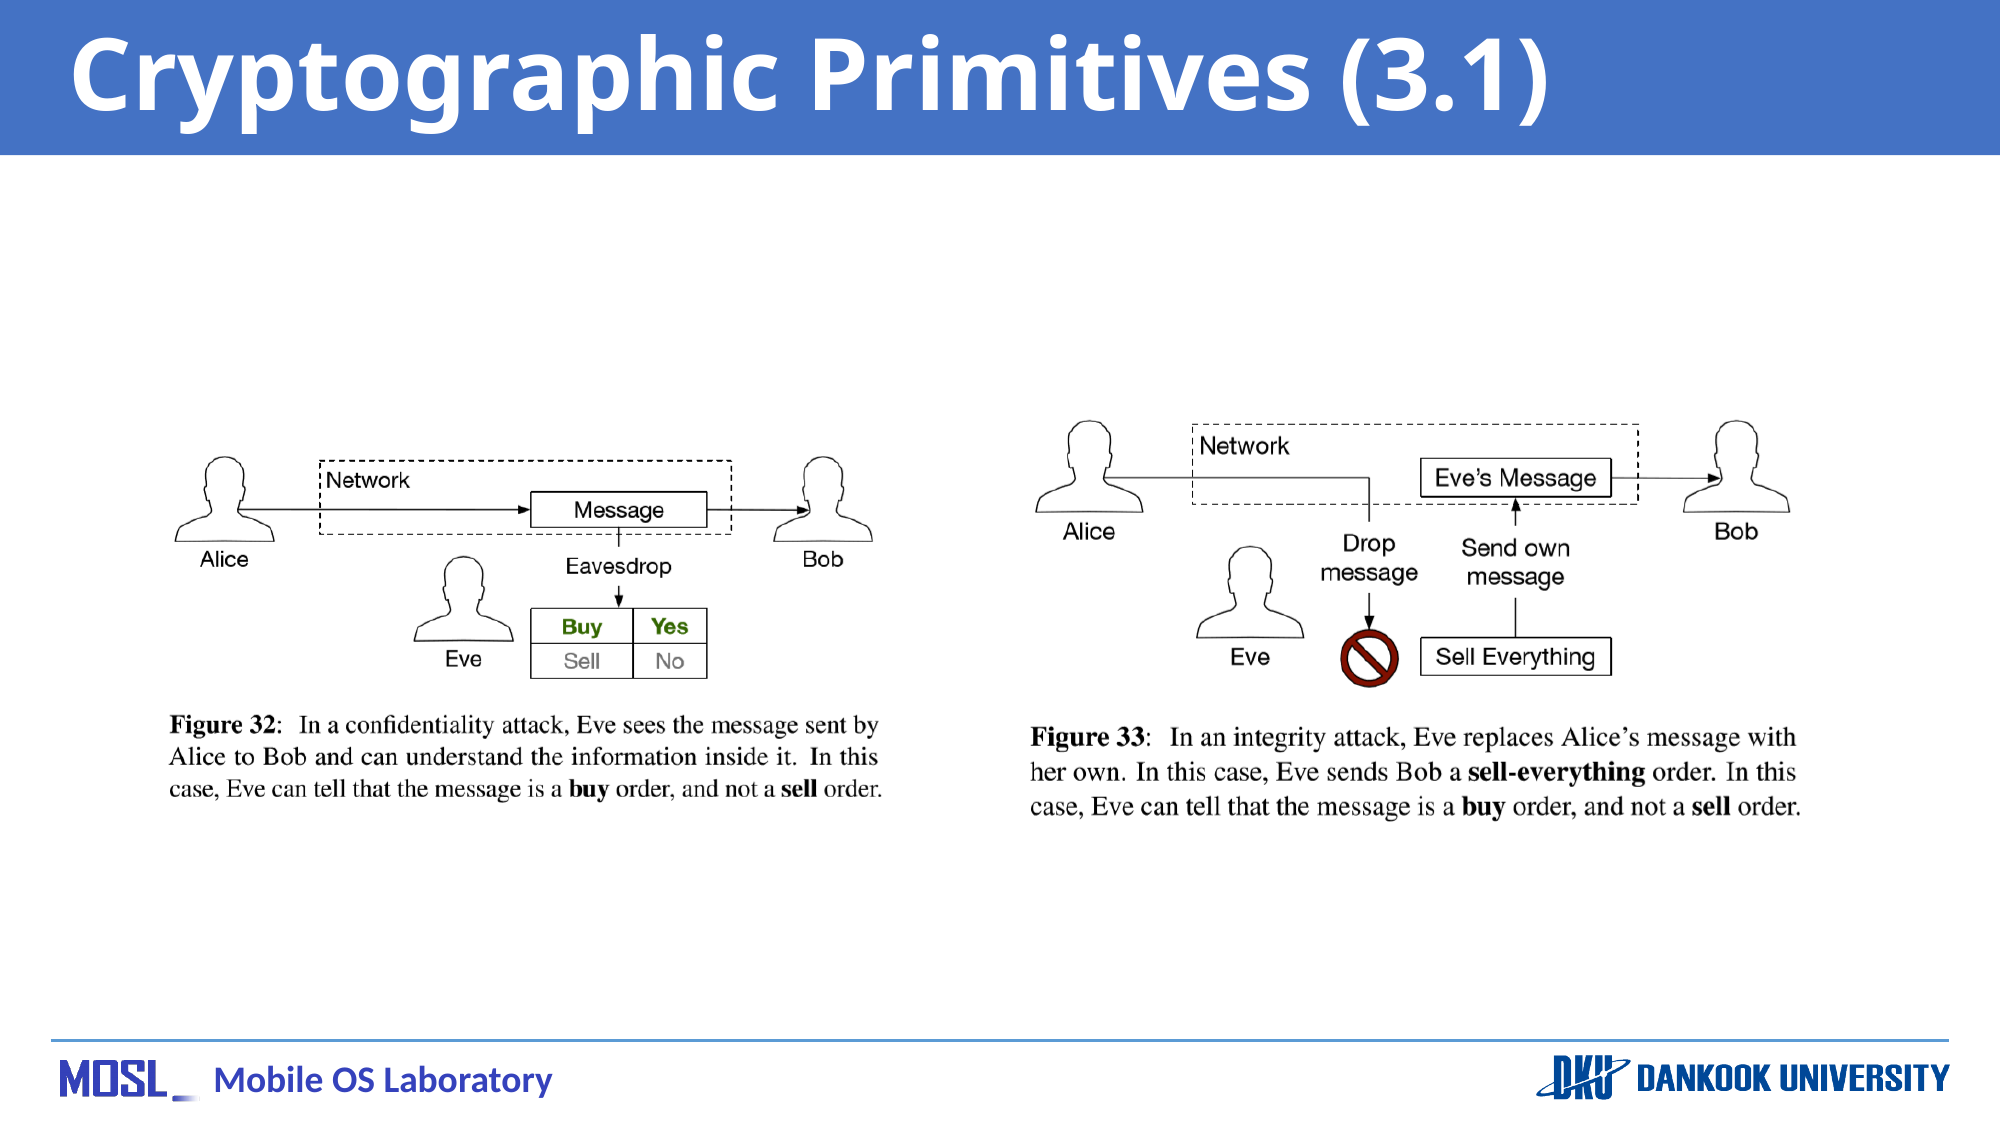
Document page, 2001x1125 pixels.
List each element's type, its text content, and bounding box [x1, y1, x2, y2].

title Cryptographic Primitives (3.1) [53, 2, 1937, 153]
picture [39, 1037, 216, 1119]
picture [145, 434, 907, 808]
picture [1536, 1055, 1950, 1100]
picture [999, 410, 1822, 833]
